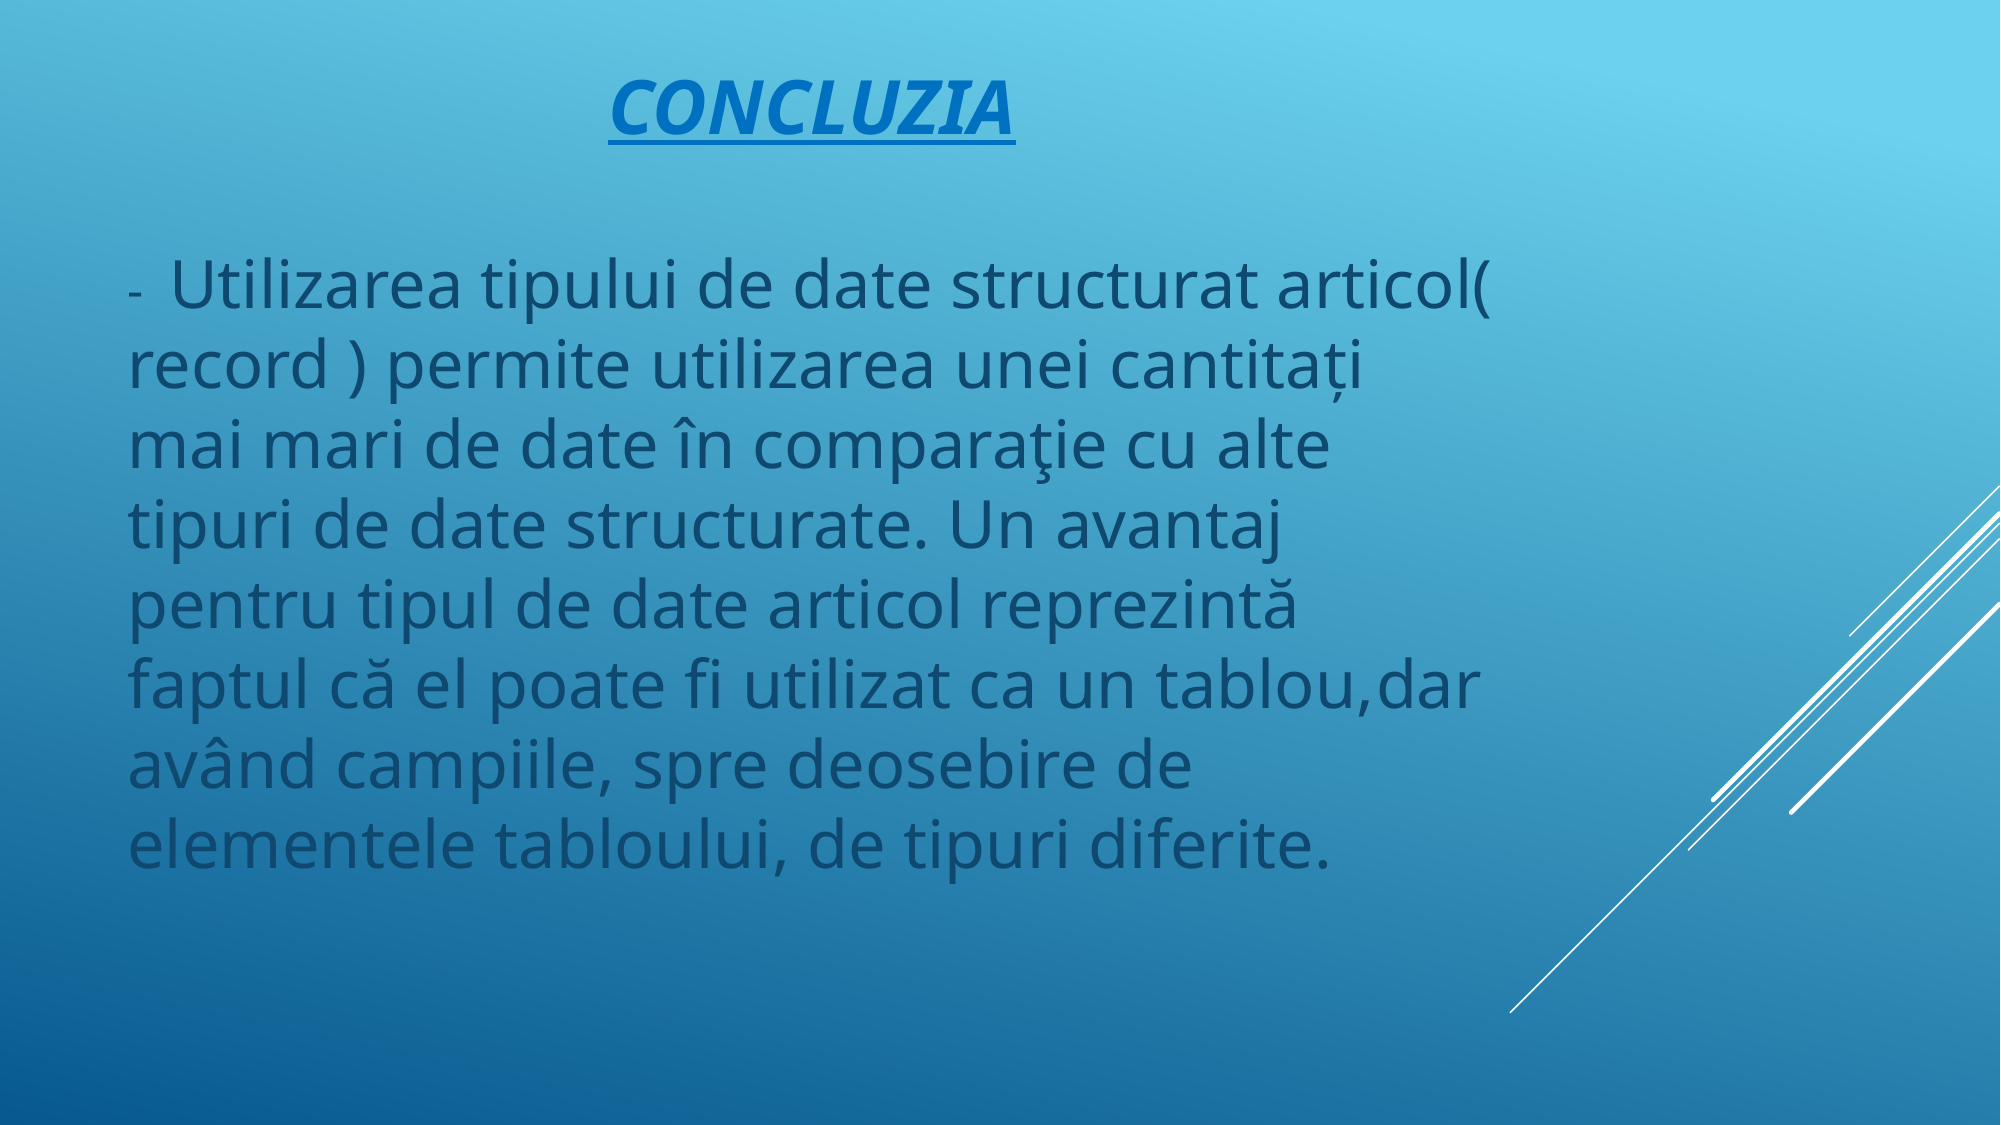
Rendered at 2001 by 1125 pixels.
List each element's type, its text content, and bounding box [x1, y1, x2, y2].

title CONCLUZIa [112, 41, 1513, 157]
list - Utilizarea tipului de date structurat articol( record ) permite utilizarea unei cantitați mai mari de date în comparaţie cu alte tipuri de date structurate. Un avantaj pentru tipul de date articol reprezintă faptul că el poate fi utilizat ca un tablou,dar având campiile, spre deosebire de elementele tabloului, de tipuri diferite. [112, 234, 1513, 1019]
